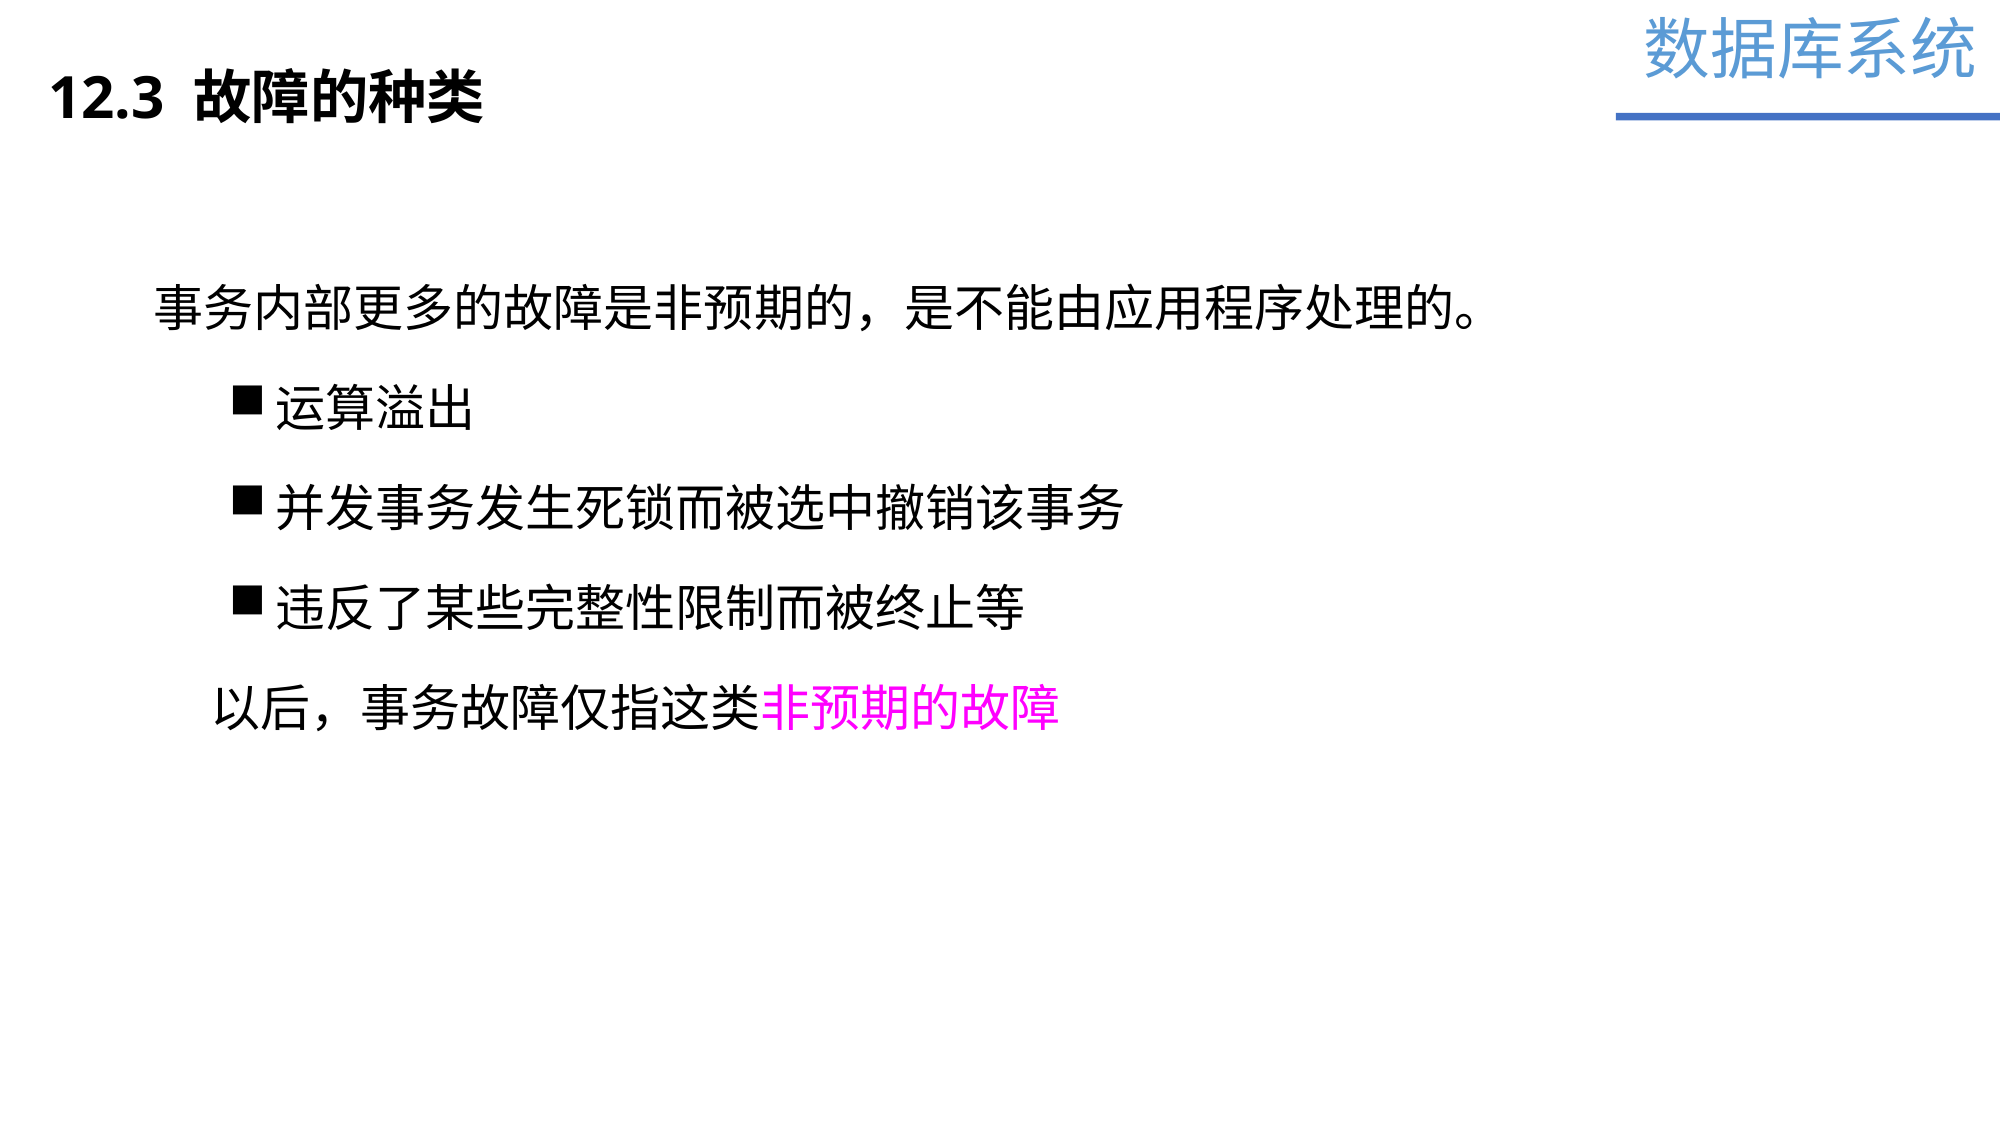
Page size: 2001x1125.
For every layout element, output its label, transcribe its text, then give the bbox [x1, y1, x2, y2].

text_box [1615, 112, 2000, 121]
text_box 事务内部更多的故障是非预期的，是不能由应用程序处理的。 运算溢出 并发事务发生死锁而被选中撤销该事务 违反了某些完整性限制而被终止等 以后，事务故障仅指这类非预期的故障 [138, 238, 1725, 886]
text_box 数据库系统 [1629, 0, 1993, 95]
text_box 12.3 故障的种类 [33, 17, 511, 138]
